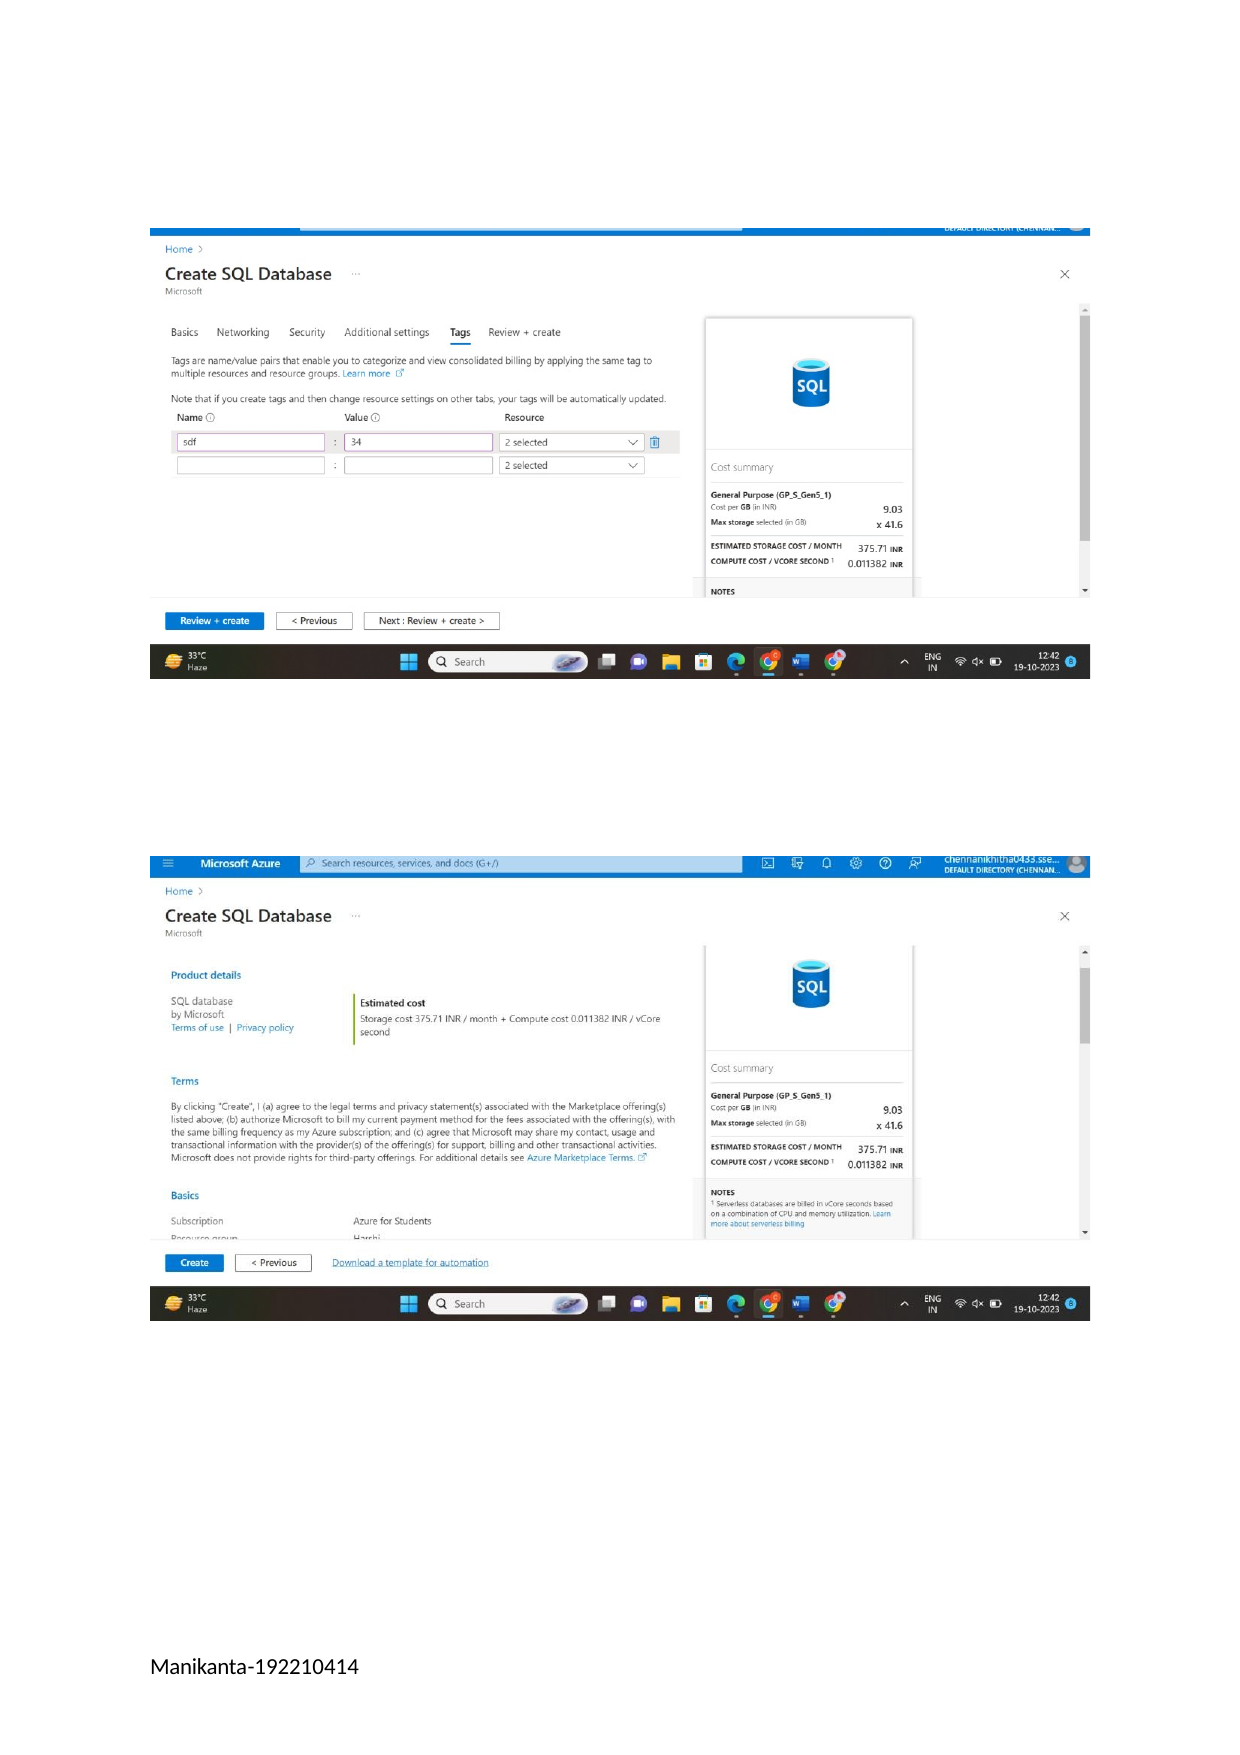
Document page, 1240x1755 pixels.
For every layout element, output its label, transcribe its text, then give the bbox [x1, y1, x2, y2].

footer Manikanta-192210414 [147, 1654, 373, 1755]
picture [149, 228, 1091, 679]
picture [149, 856, 1091, 1321]
